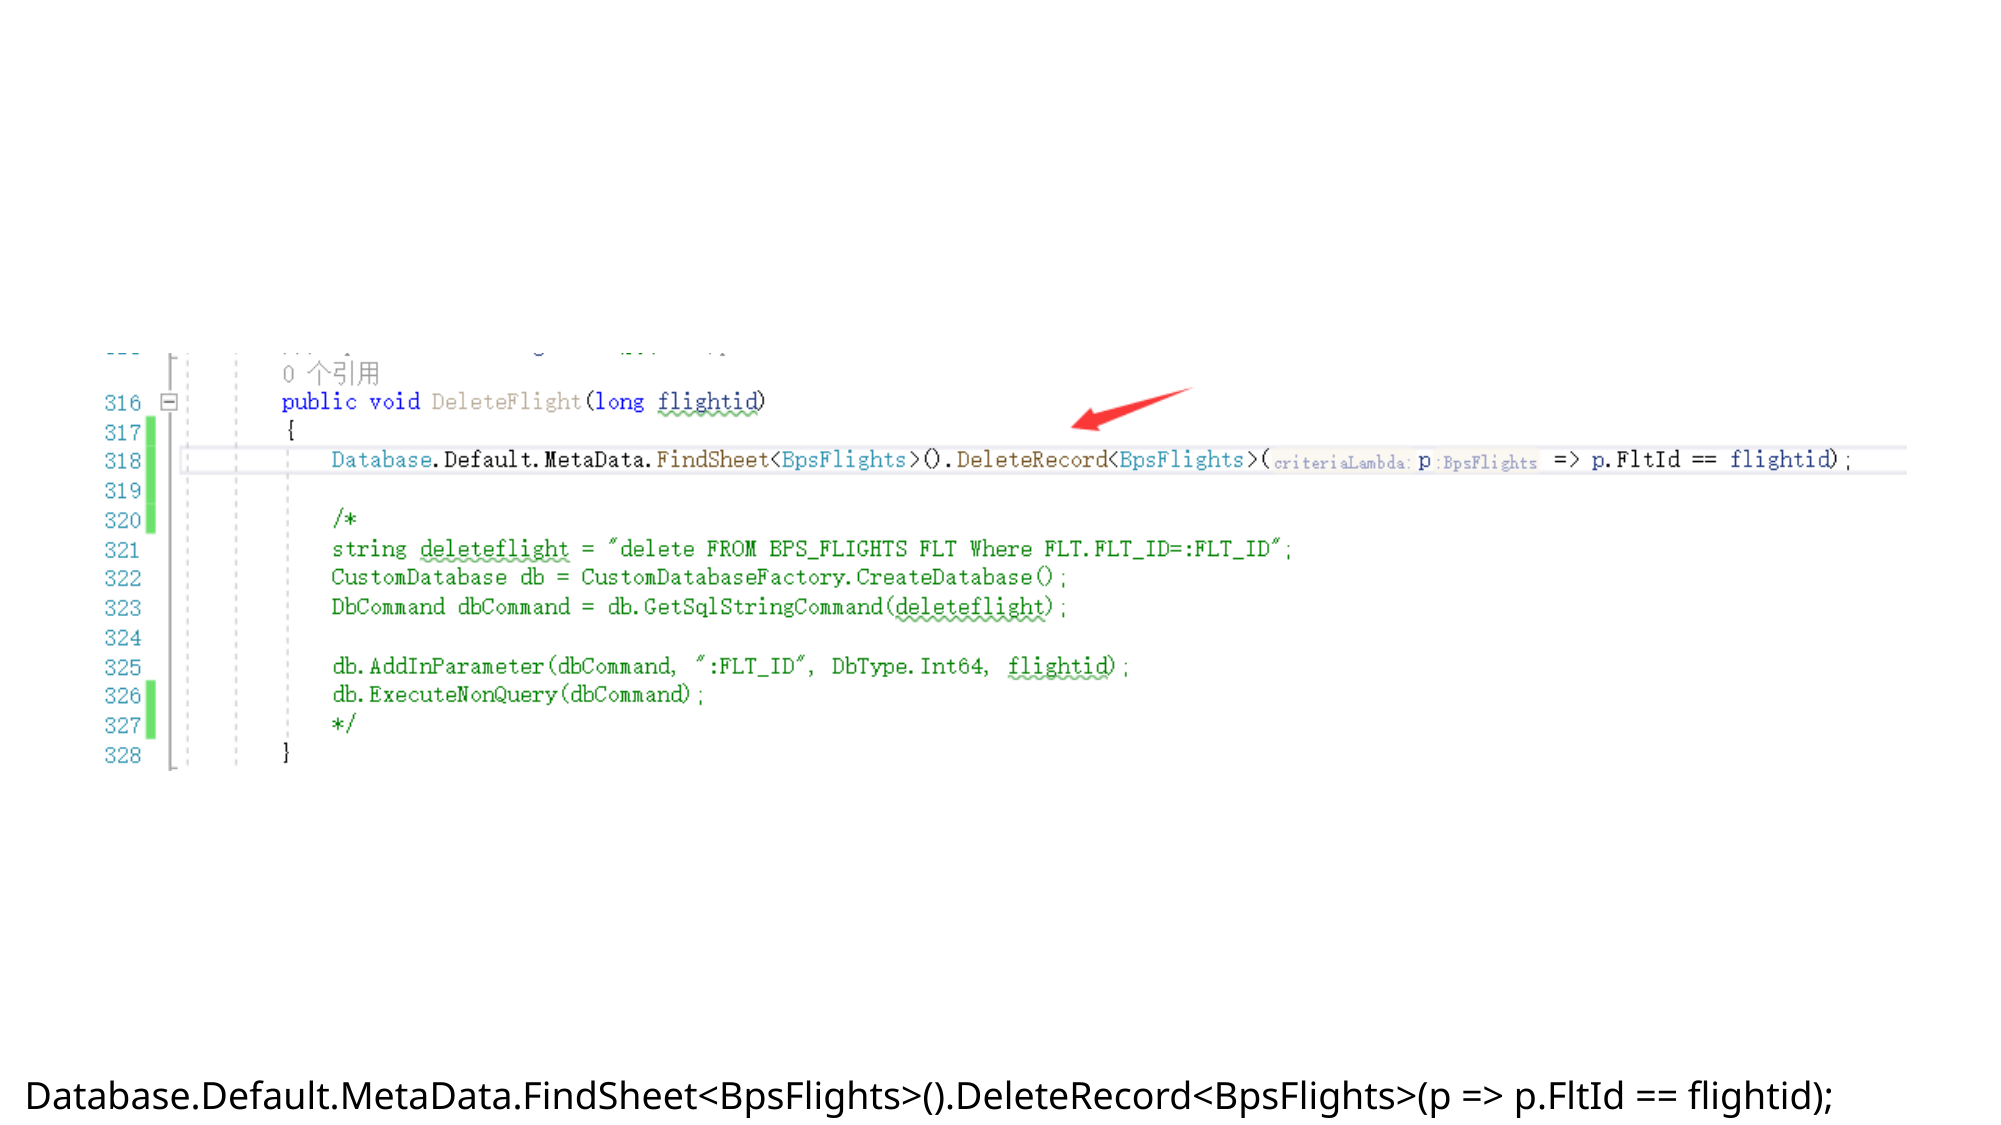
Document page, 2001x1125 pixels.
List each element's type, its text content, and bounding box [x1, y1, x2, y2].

picture [92, 353, 1907, 771]
text_box Database.Default.MetaData.FindSheet<BpsFlights>().DeleteRecord<BpsFlights>(p => p.FltId == flightid); [0, 1064, 2000, 1125]
